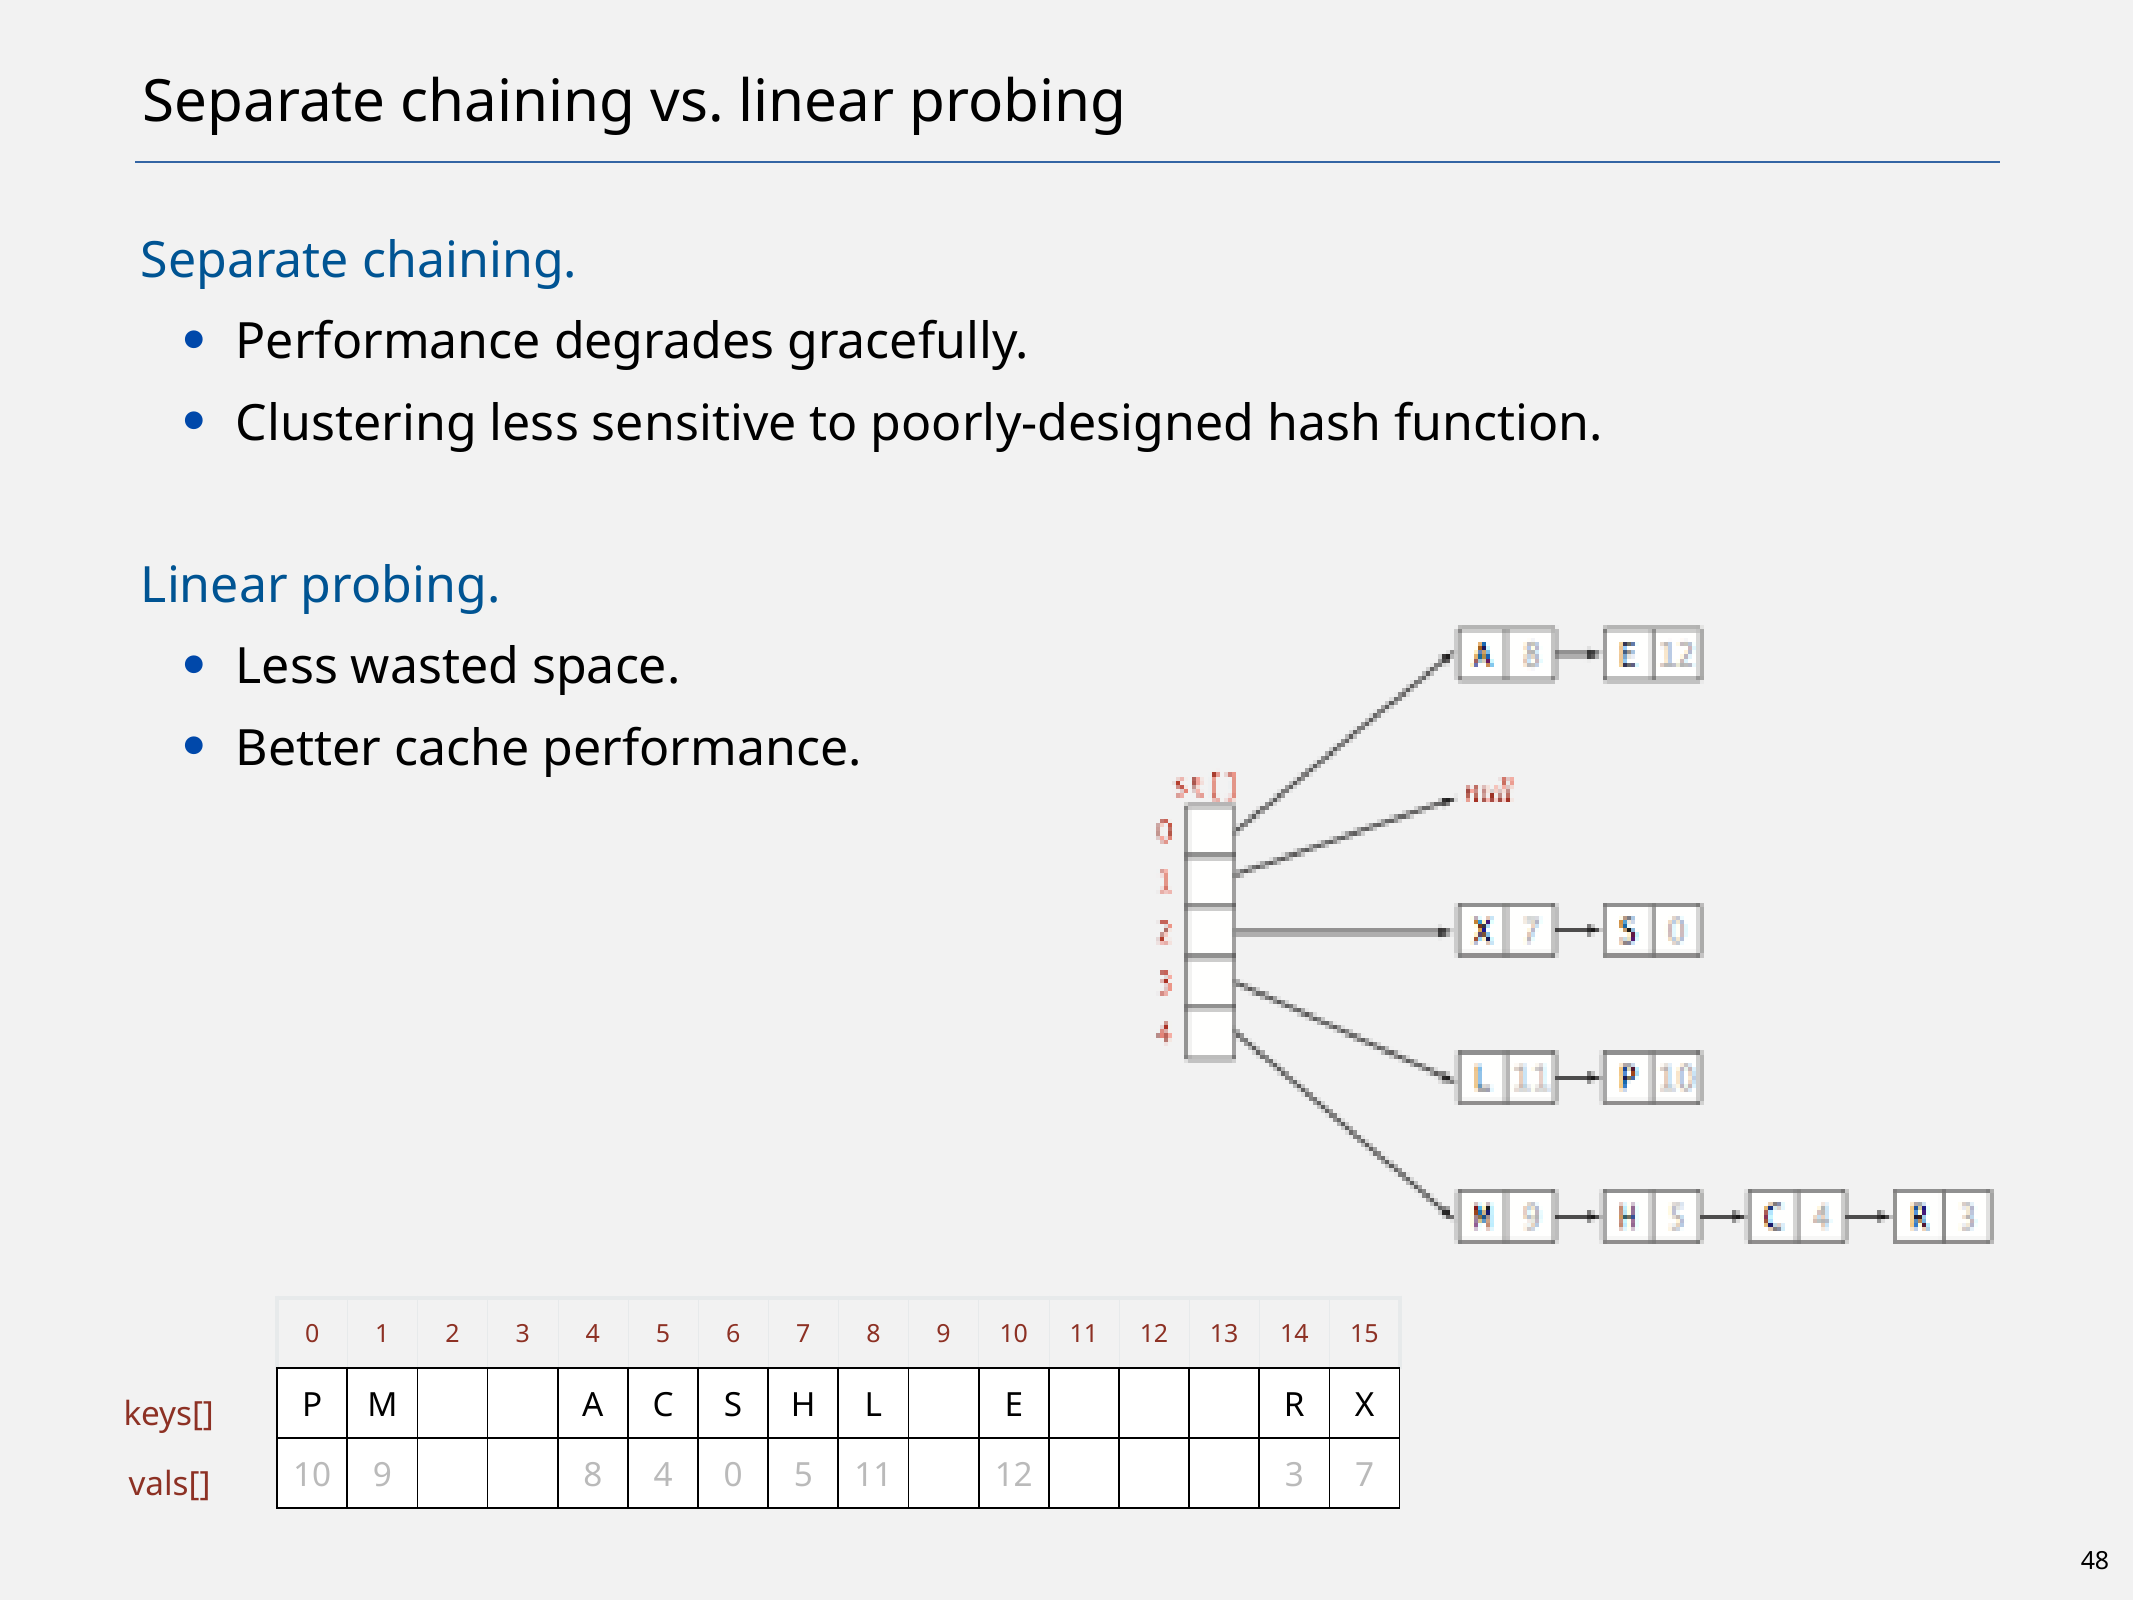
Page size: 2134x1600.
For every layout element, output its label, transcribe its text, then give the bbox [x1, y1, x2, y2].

table_header 4 [559, 1300, 628, 1367]
table_header 6 [699, 1300, 768, 1367]
table_cell [488, 1369, 557, 1437]
picture [1117, 585, 2027, 1274]
table_cell [909, 1439, 978, 1507]
table_header 5 [629, 1300, 698, 1367]
table_header 10 [979, 1300, 1049, 1367]
table_header 15 [1330, 1300, 1398, 1367]
table_header 2 [418, 1300, 487, 1367]
table_cell 9 [348, 1439, 417, 1507]
table_cell 11 [839, 1439, 908, 1507]
table_cell L [839, 1369, 908, 1437]
table_header 0 [279, 1300, 347, 1367]
slide_number 48 [2069, 1537, 2121, 1587]
text_box vals[] [77, 1454, 263, 1515]
text_box keys[] [76, 1383, 262, 1445]
table_cell [418, 1369, 487, 1437]
table_cell 7 [1330, 1439, 1399, 1507]
table_cell S [699, 1369, 767, 1437]
table_cell M [348, 1369, 417, 1437]
list Separate chaining. Performance degrades gracefully. Clustering less sensitive to poorly-designed hash function. Linear probing. Less wasted space. Better cache performance. [130, 205, 1999, 1541]
table_header 7 [769, 1300, 838, 1367]
table_cell P [278, 1369, 346, 1437]
table_header 13 [1190, 1300, 1259, 1367]
table_cell [488, 1439, 557, 1507]
table_cell [1050, 1369, 1118, 1437]
table_header 8 [839, 1300, 908, 1367]
table_header 1 [348, 1300, 417, 1367]
table_cell [1190, 1369, 1258, 1437]
table_cell [418, 1439, 487, 1507]
table_cell A [559, 1369, 627, 1437]
table_header 11 [1050, 1300, 1119, 1367]
table_cell H [769, 1369, 837, 1437]
table_cell [1050, 1439, 1118, 1507]
table_header 12 [1120, 1300, 1189, 1367]
table_cell C [629, 1369, 697, 1437]
table_cell [1190, 1439, 1258, 1507]
table_cell 8 [559, 1439, 627, 1507]
table_cell 3 [1260, 1439, 1329, 1507]
table_cell 5 [769, 1439, 837, 1507]
table_cell [1120, 1369, 1188, 1437]
table_cell [909, 1369, 978, 1437]
table_cell 10 [278, 1439, 346, 1507]
table_header 14 [1260, 1300, 1329, 1367]
table_cell [1120, 1439, 1188, 1507]
title Separate chaining vs. linear probing [132, 0, 2001, 134]
table_cell E [980, 1369, 1048, 1437]
table_cell 4 [629, 1439, 697, 1507]
table_header 3 [488, 1300, 558, 1367]
table_header 9 [909, 1300, 978, 1367]
table_cell 0 [699, 1439, 767, 1507]
table_cell R [1260, 1369, 1329, 1437]
table_cell 12 [980, 1439, 1048, 1507]
table_cell X [1330, 1369, 1399, 1437]
